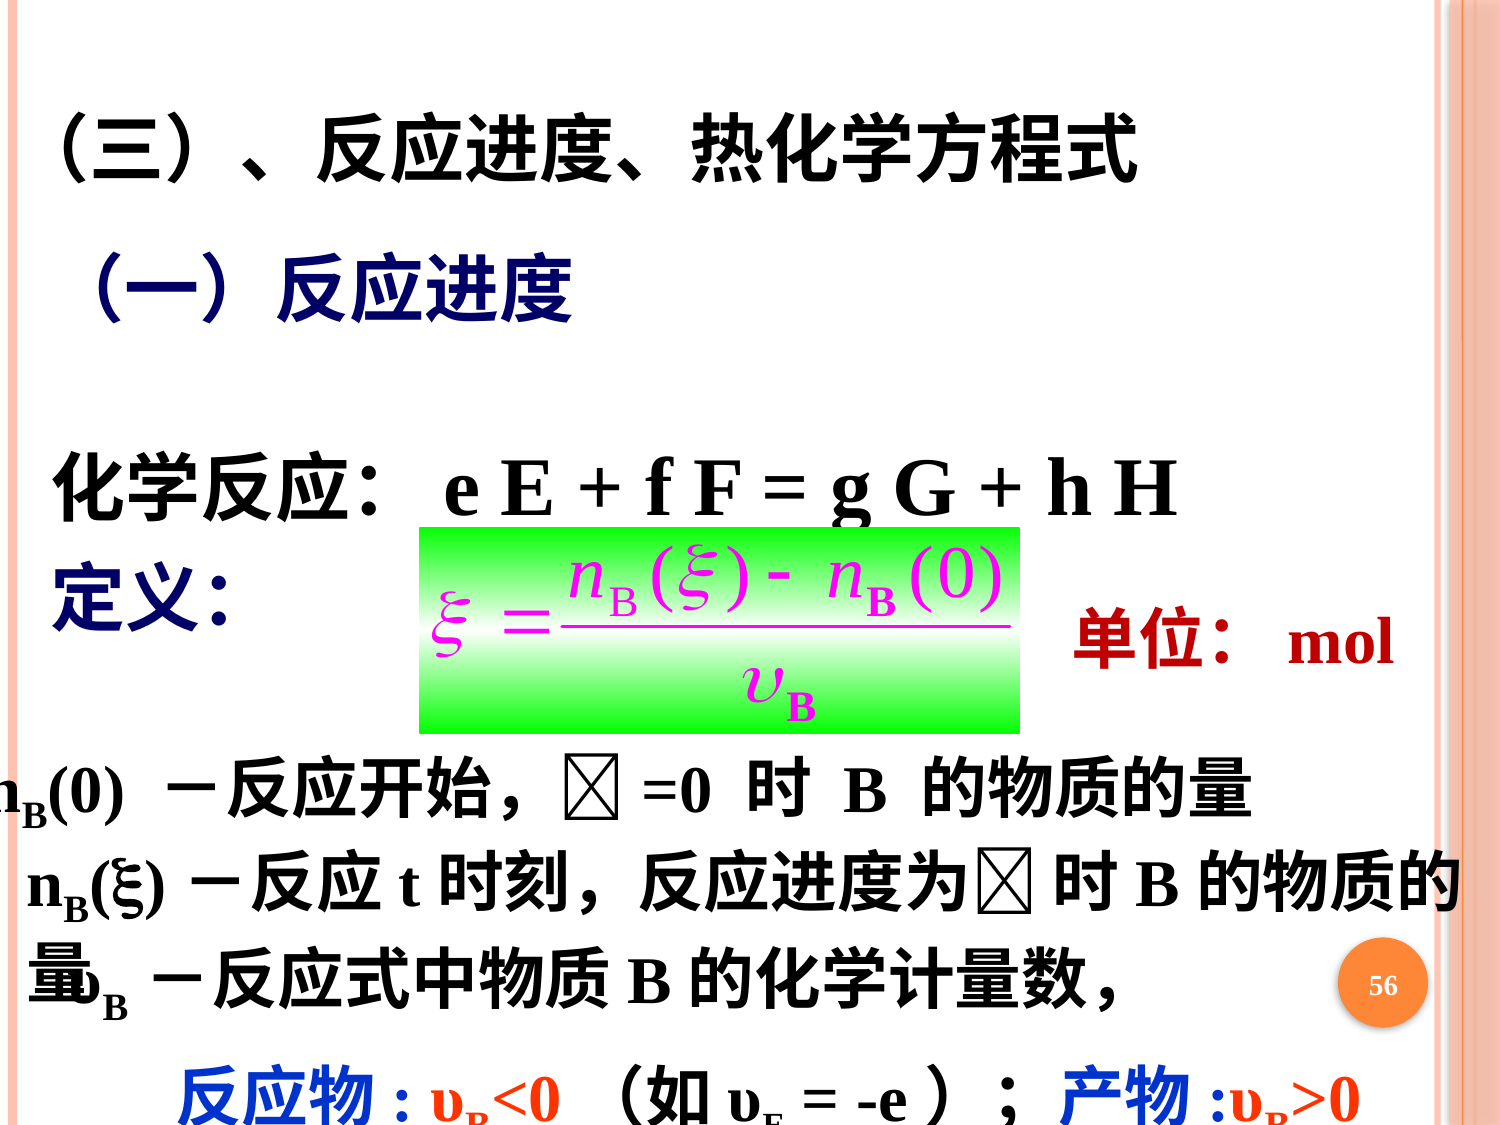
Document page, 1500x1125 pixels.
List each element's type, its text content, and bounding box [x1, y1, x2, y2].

text_box 单位：mol [1056, 589, 1430, 684]
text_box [418, 526, 1020, 734]
slide_number 56 [1333, 940, 1434, 1026]
text_box υB－反应式中物质B的化学计量数， 反应物: υB<0（如υE = -e）；产物:υB>0 [53, 902, 1500, 1125]
text_box （一）反应进度 [35, 234, 667, 340]
text_box nB(0) －反应开始，=0 时 B 的物质的量 [0, 738, 1270, 845]
text_box （三）、反应进度、热化学方程式 [0, 58, 1330, 200]
text_box nB()－反应t时刻，反应进度为 时B的物质的量 [11, 832, 1500, 1018]
text_box 化学反应：e E + f F = g G + h H 定义： [35, 405, 1365, 648]
